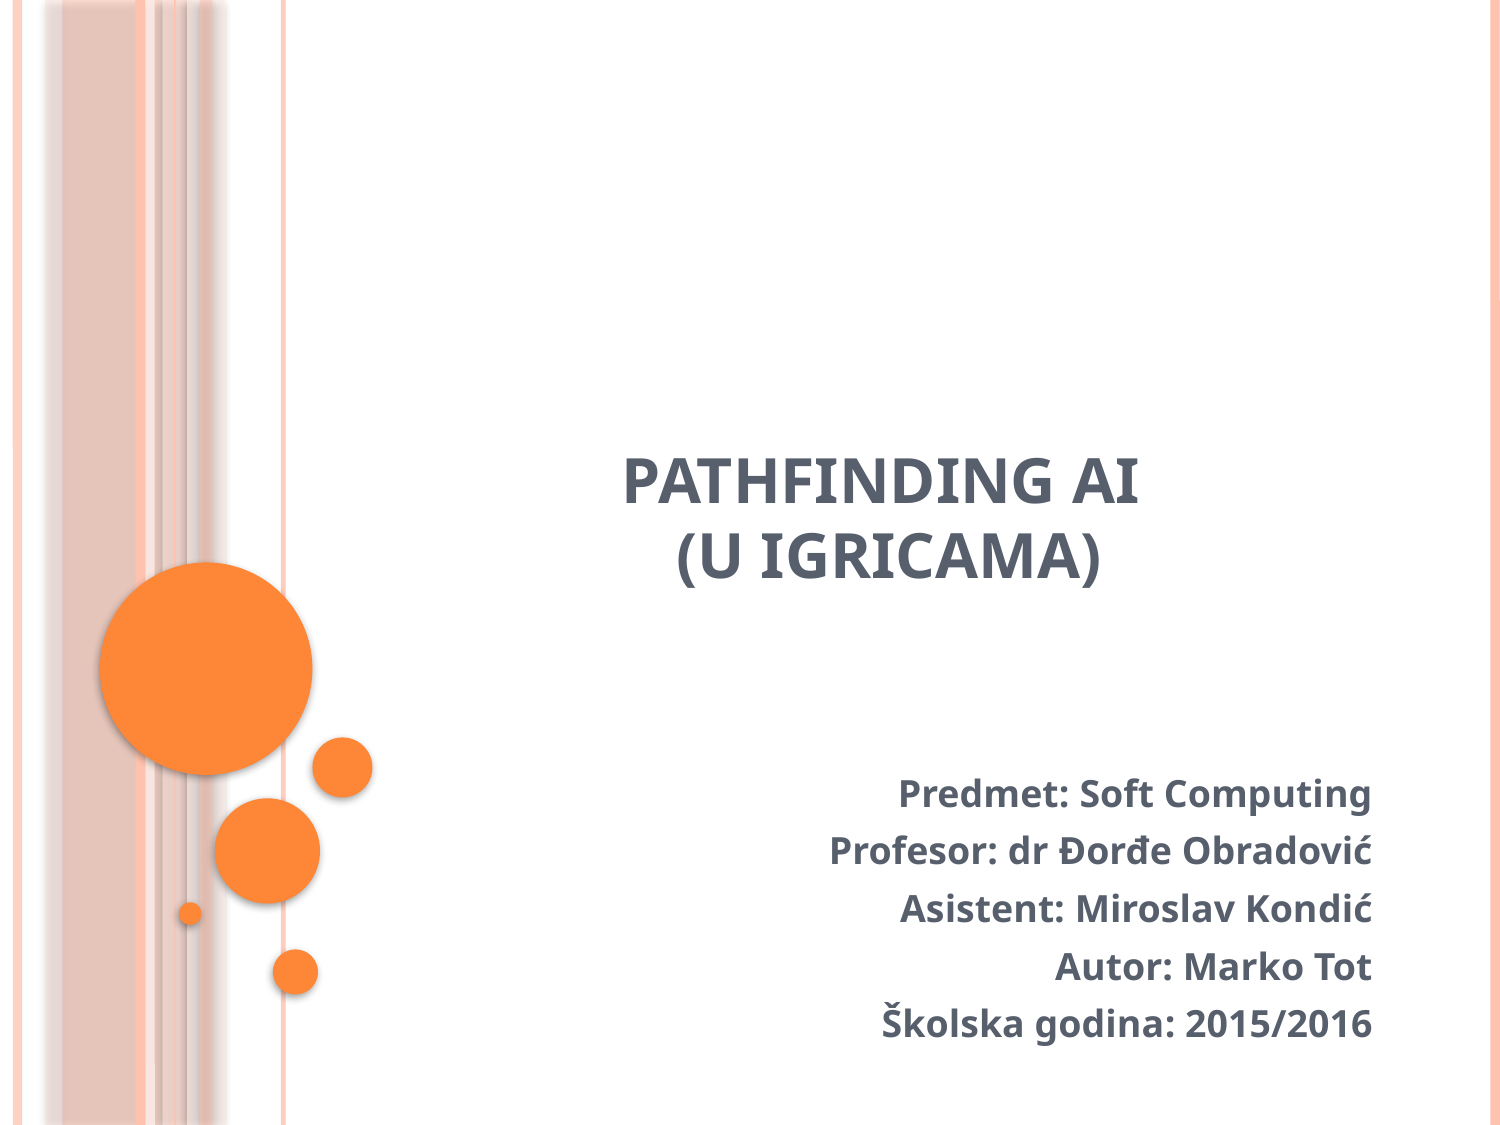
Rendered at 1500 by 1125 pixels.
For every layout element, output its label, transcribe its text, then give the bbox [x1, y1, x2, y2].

subtitle Predmet: Soft Computing Profesor: dr Đorđe Obradović Asistent: Miroslav Kondić Autor: Marko Tot Školska godina: 2015/2016 [375, 762, 1388, 1088]
title Pathfinding AI (U Igricama) [375, 287, 1388, 599]
